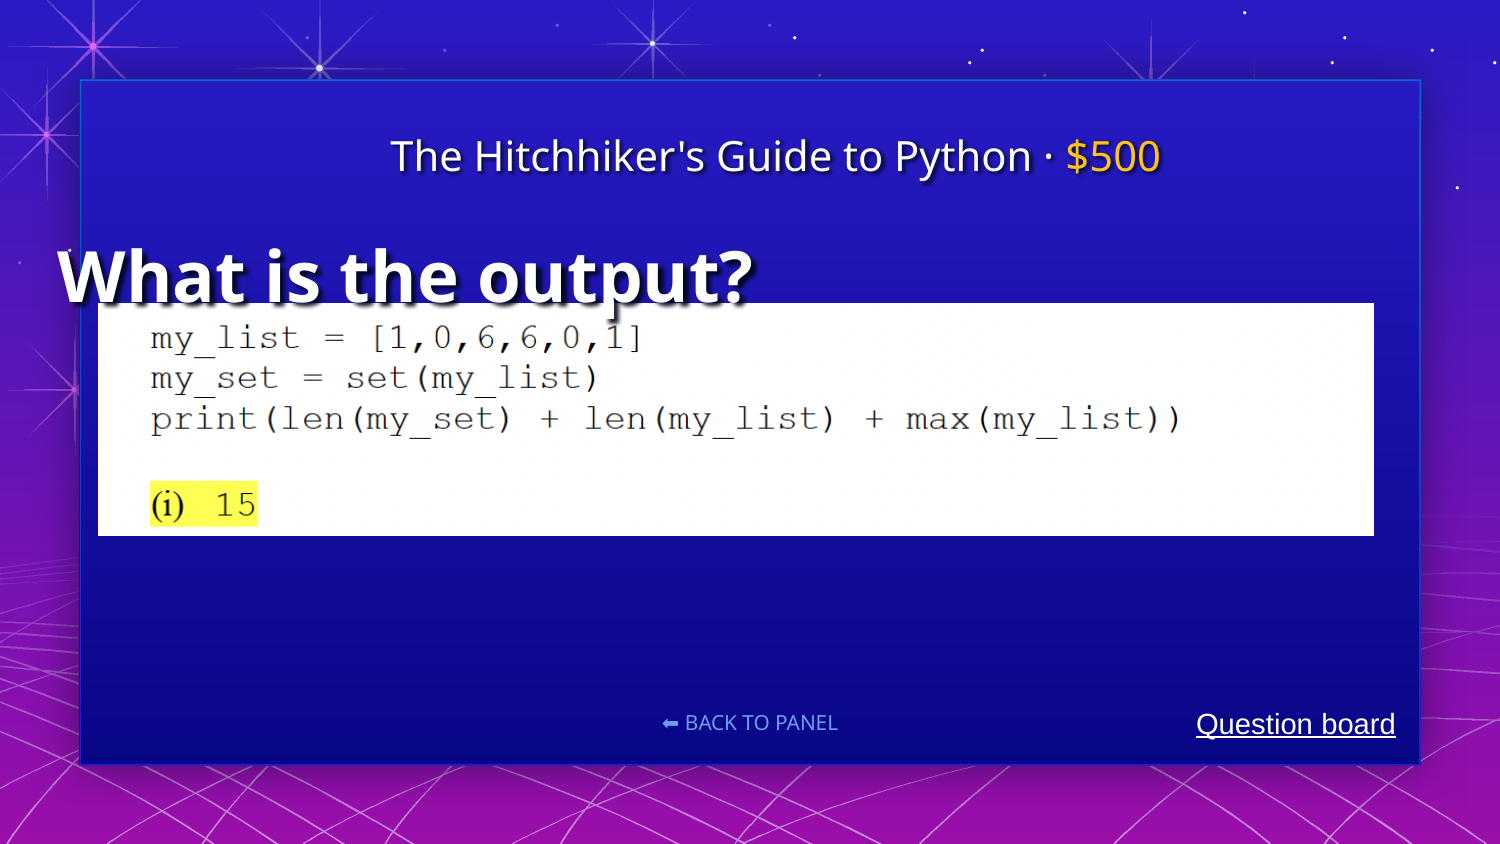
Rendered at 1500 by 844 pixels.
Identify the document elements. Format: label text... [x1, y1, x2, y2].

text_box Question board [1181, 698, 1429, 748]
picture [98, 302, 1375, 536]
title What is the output? [0, 6, 987, 530]
text_box The Hitchhiker's Guide to Python · $500 [995, 129, 1357, 203]
